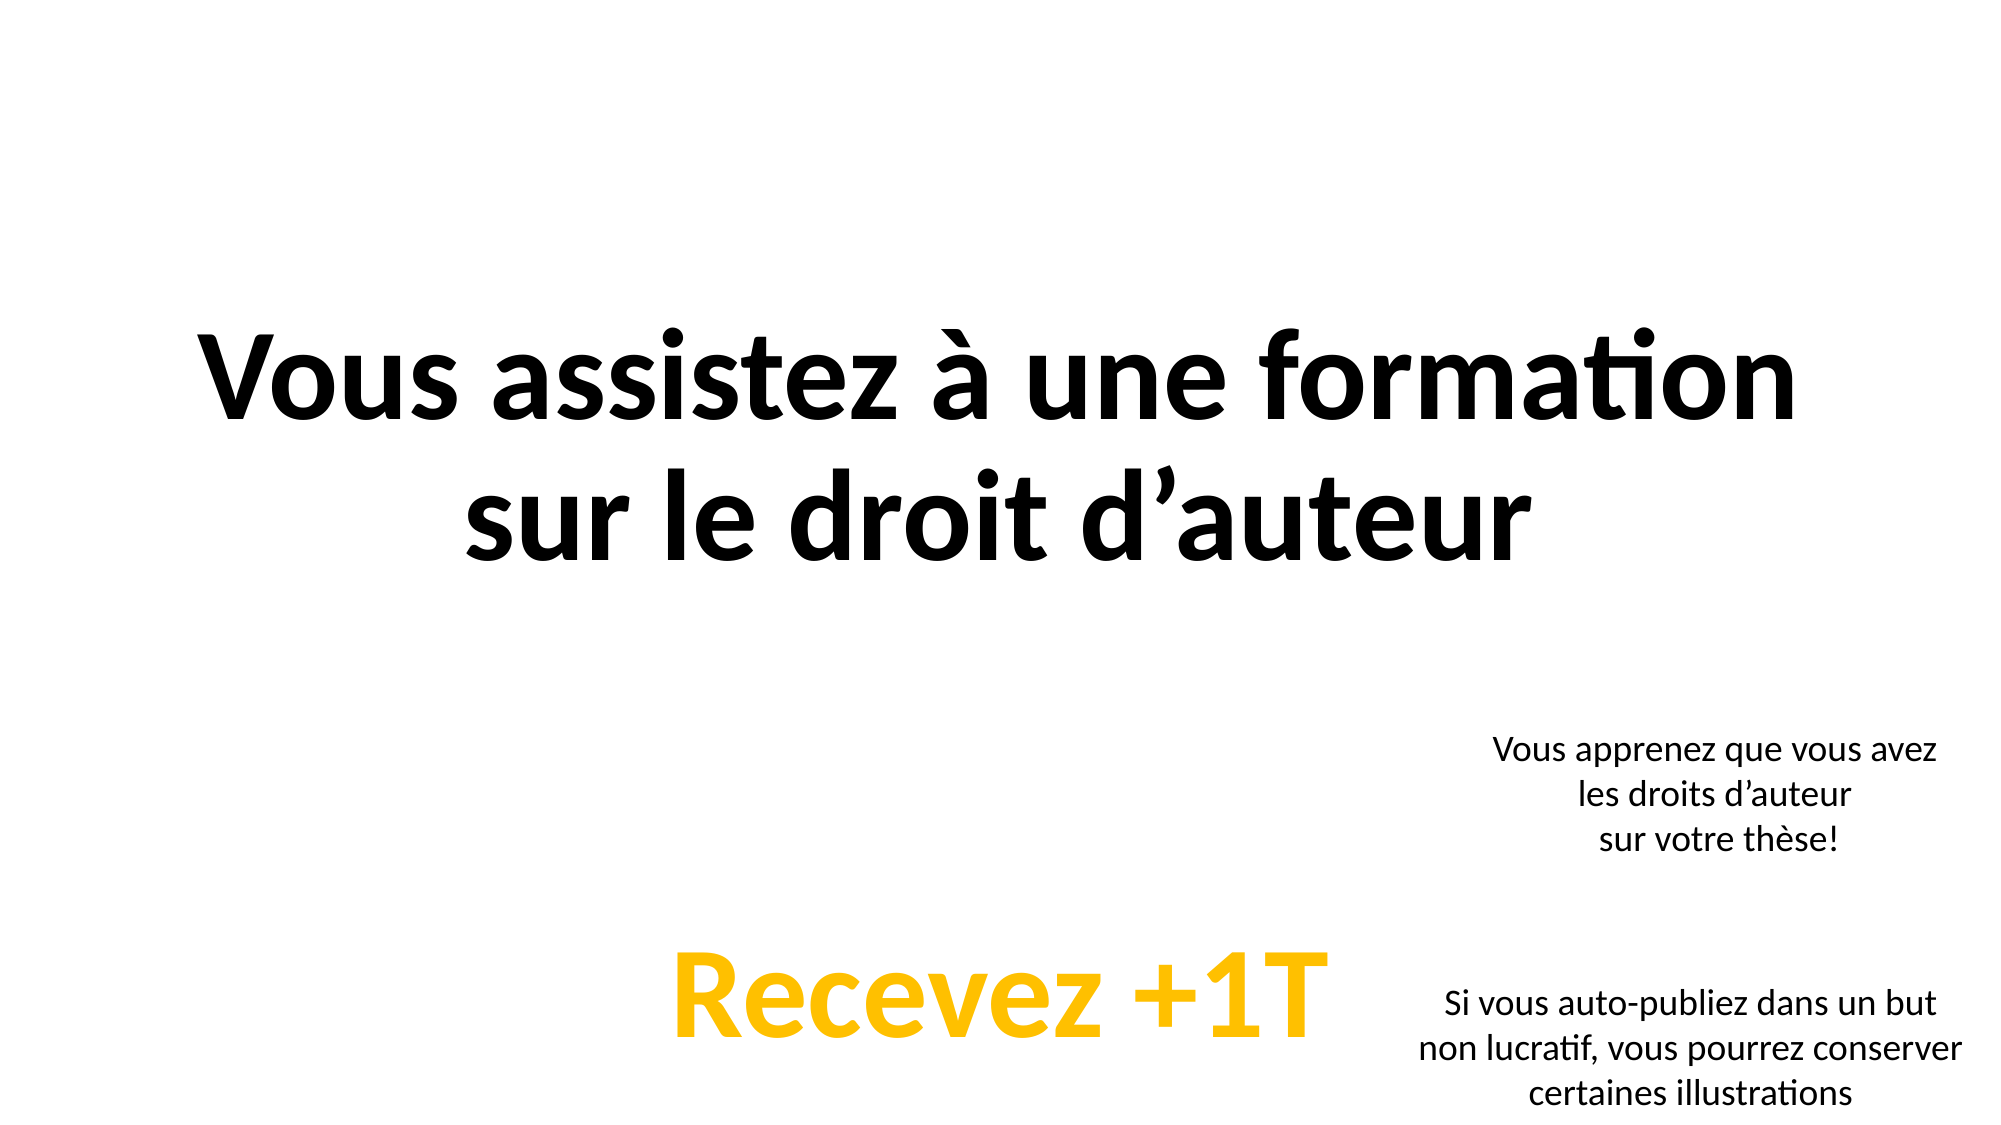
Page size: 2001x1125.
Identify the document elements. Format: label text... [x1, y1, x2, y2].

list Vous assistez à une formation sur le droit d’auteur Coûte 1T Recevez +1T [137, 299, 1863, 1089]
text_box Vous apprenez que vous avez les droits d’auteur sur votre thèse! [1477, 716, 1953, 867]
text_box Si vous auto-publiez dans un but non lucratif, vous pourrez conserver certaines illustrations [1403, 971, 1979, 1121]
